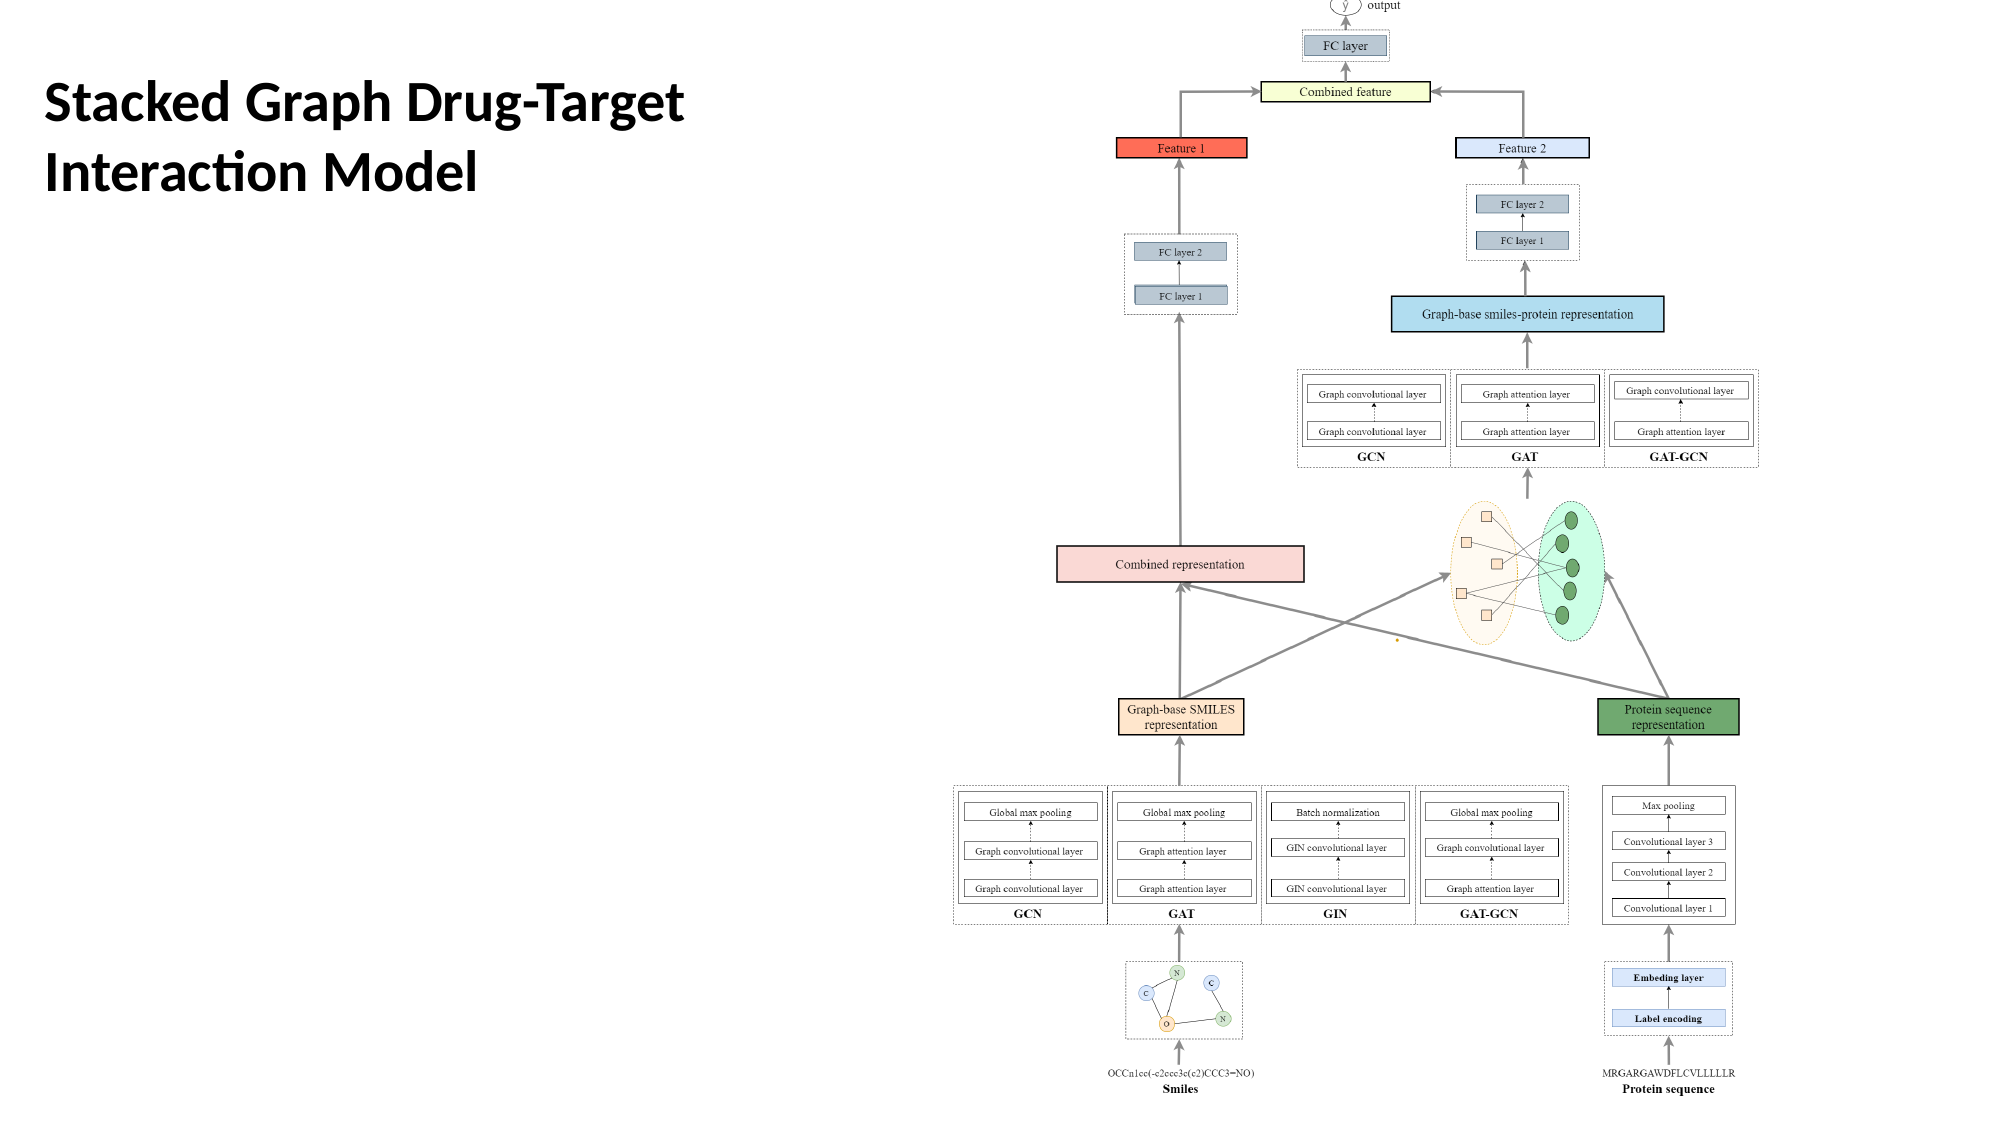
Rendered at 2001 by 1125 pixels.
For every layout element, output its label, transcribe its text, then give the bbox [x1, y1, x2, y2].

picture [943, 0, 1763, 1115]
text_box Stacked Graph Drug-Target Interaction Model [30, 55, 938, 211]
